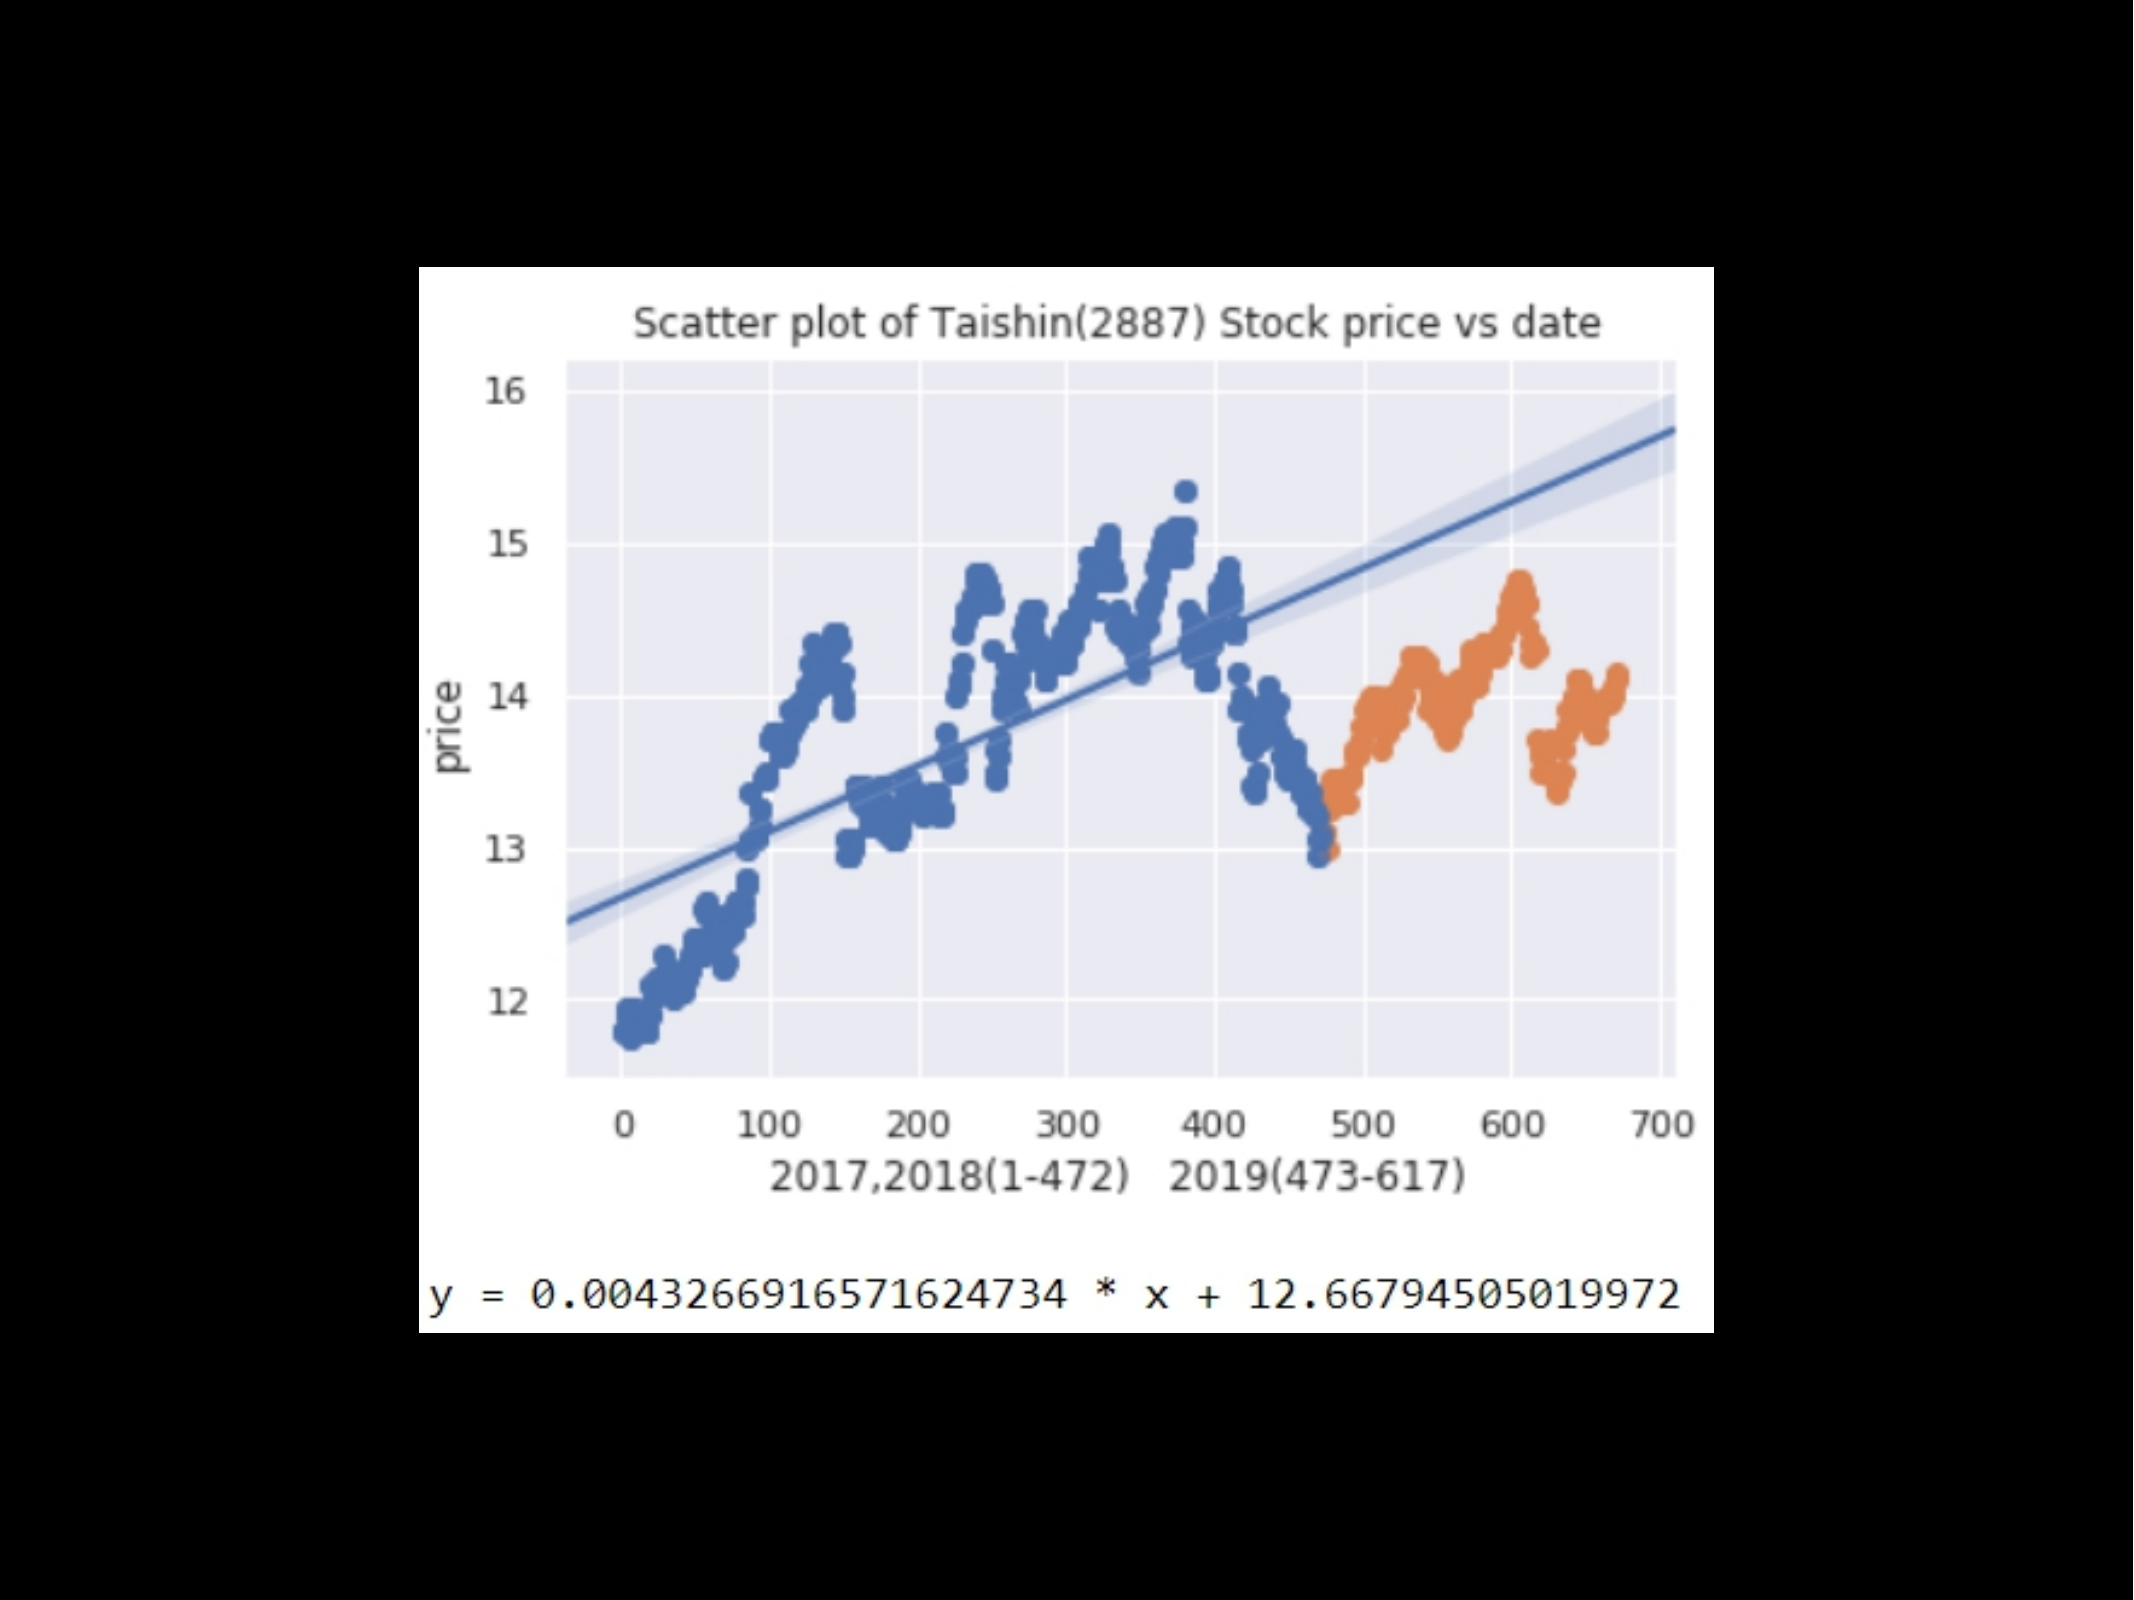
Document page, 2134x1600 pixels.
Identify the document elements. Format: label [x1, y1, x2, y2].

picture [419, 267, 1714, 1333]
